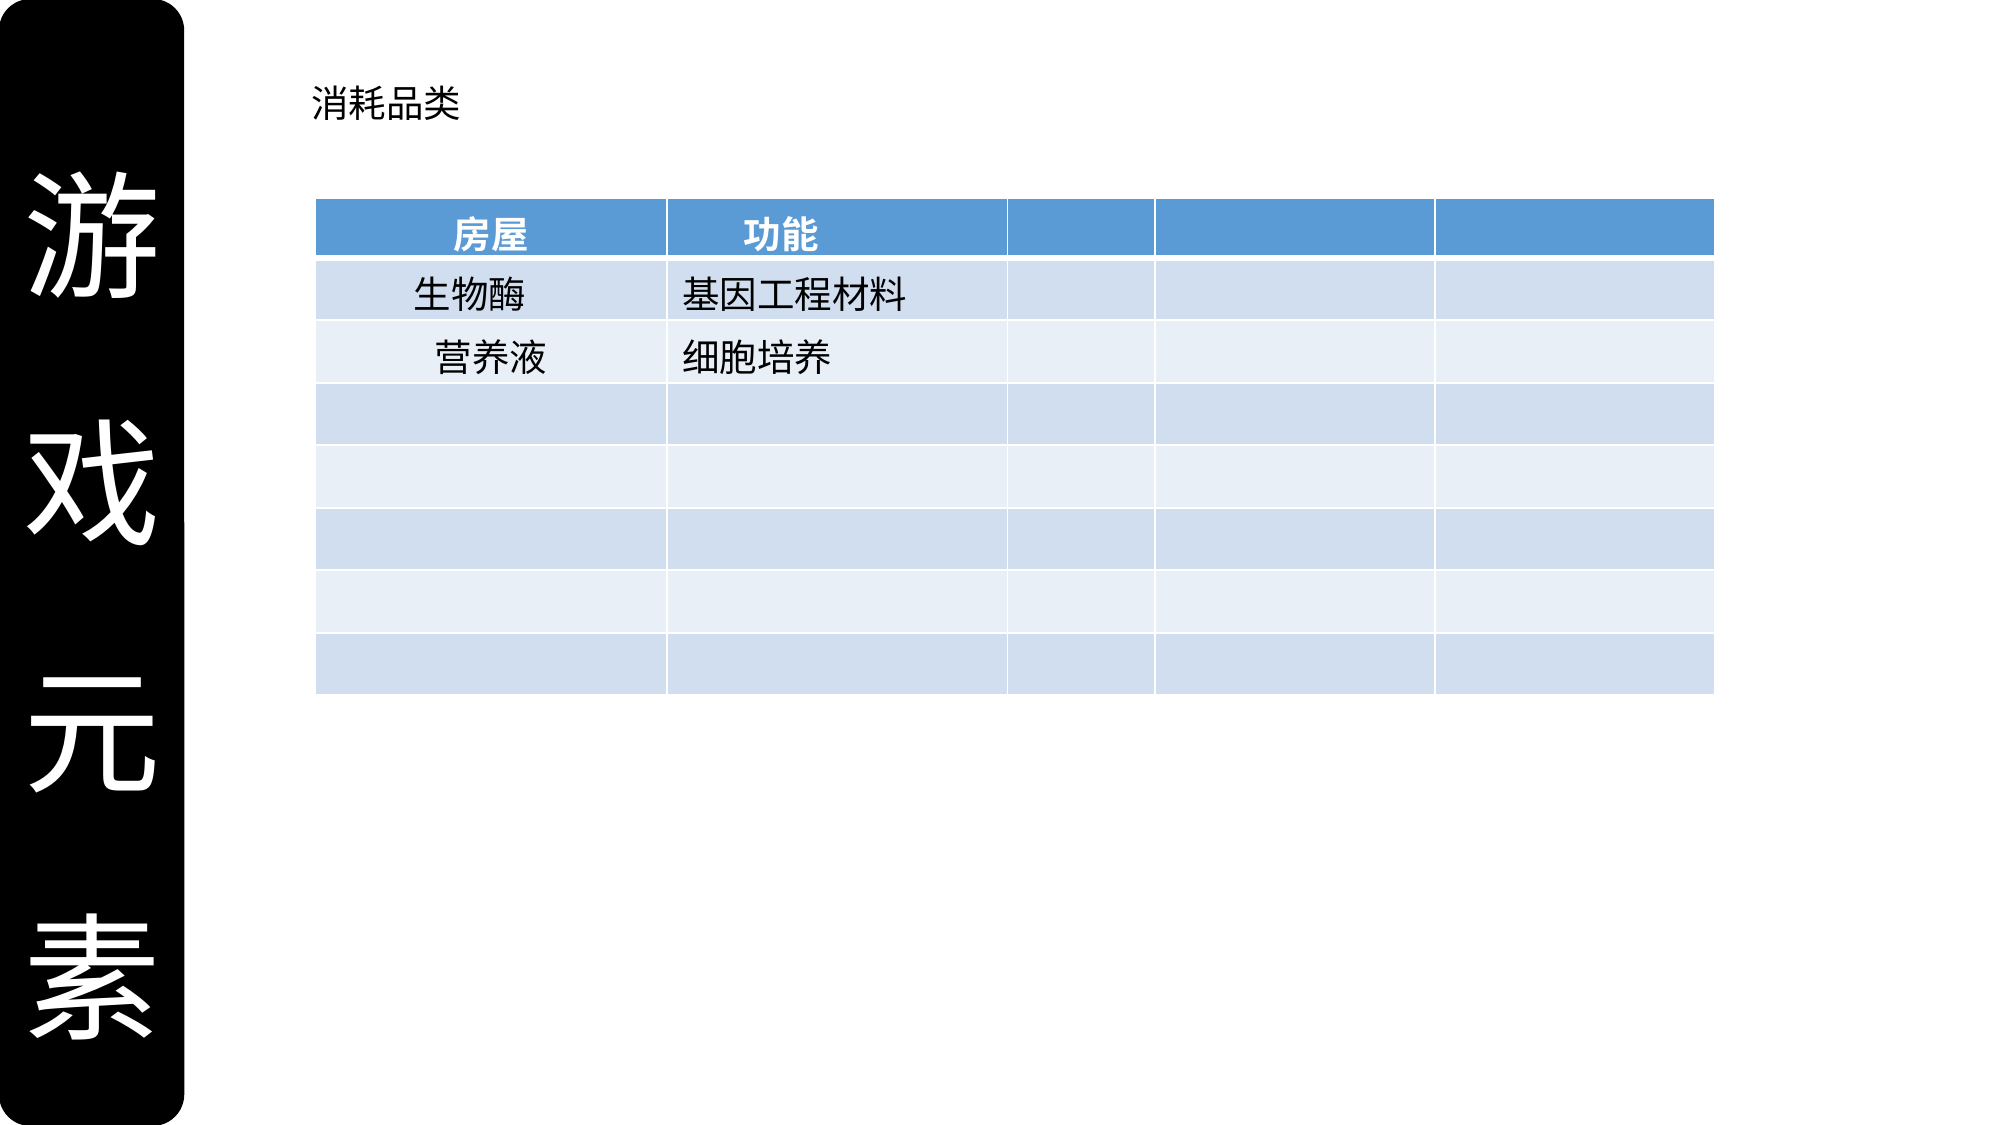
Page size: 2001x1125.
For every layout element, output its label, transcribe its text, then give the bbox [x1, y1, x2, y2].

table_cell [1436, 446, 1714, 507]
table_cell [668, 571, 1007, 632]
table_cell [1436, 261, 1714, 319]
table_cell [668, 384, 1007, 444]
table_cell [1008, 509, 1154, 569]
table_cell [668, 509, 1007, 569]
table_cell [1156, 384, 1434, 444]
table_cell [1436, 571, 1714, 632]
text_box 消耗品类 [296, 72, 476, 132]
table_cell [1436, 384, 1714, 444]
table_cell [316, 384, 666, 444]
table_cell [316, 571, 666, 632]
table_cell [1156, 321, 1434, 382]
table_cell 基因工程材料 [668, 261, 1007, 319]
table_header [1156, 199, 1434, 255]
table_cell [668, 634, 1007, 694]
table_cell [1156, 509, 1434, 569]
table_header 房屋 [316, 199, 666, 255]
table_cell [668, 446, 1007, 507]
table_cell [316, 634, 666, 694]
table_cell [1156, 446, 1434, 507]
table_cell [1008, 261, 1154, 319]
table_cell [316, 509, 666, 569]
table_cell [1156, 261, 1434, 319]
table_cell [1156, 571, 1434, 632]
table_cell [1436, 634, 1714, 694]
table_cell [316, 446, 666, 507]
table_cell [1008, 571, 1154, 632]
table_header 功能 [668, 199, 1007, 255]
table_cell [1008, 321, 1154, 382]
table_cell 细胞培养 [668, 321, 1007, 382]
table_cell [1436, 509, 1714, 569]
table_cell [1008, 384, 1154, 444]
table_cell [1436, 321, 1714, 382]
table_cell 生物酶 [316, 261, 666, 319]
table_header [1008, 199, 1154, 255]
text_box 游 戏 元素 [0, 0, 185, 1125]
table_cell [1008, 634, 1154, 694]
table_cell 营养液 [316, 321, 666, 382]
table_header [1436, 199, 1714, 255]
table_cell [1008, 446, 1154, 507]
table_cell [1156, 634, 1434, 694]
